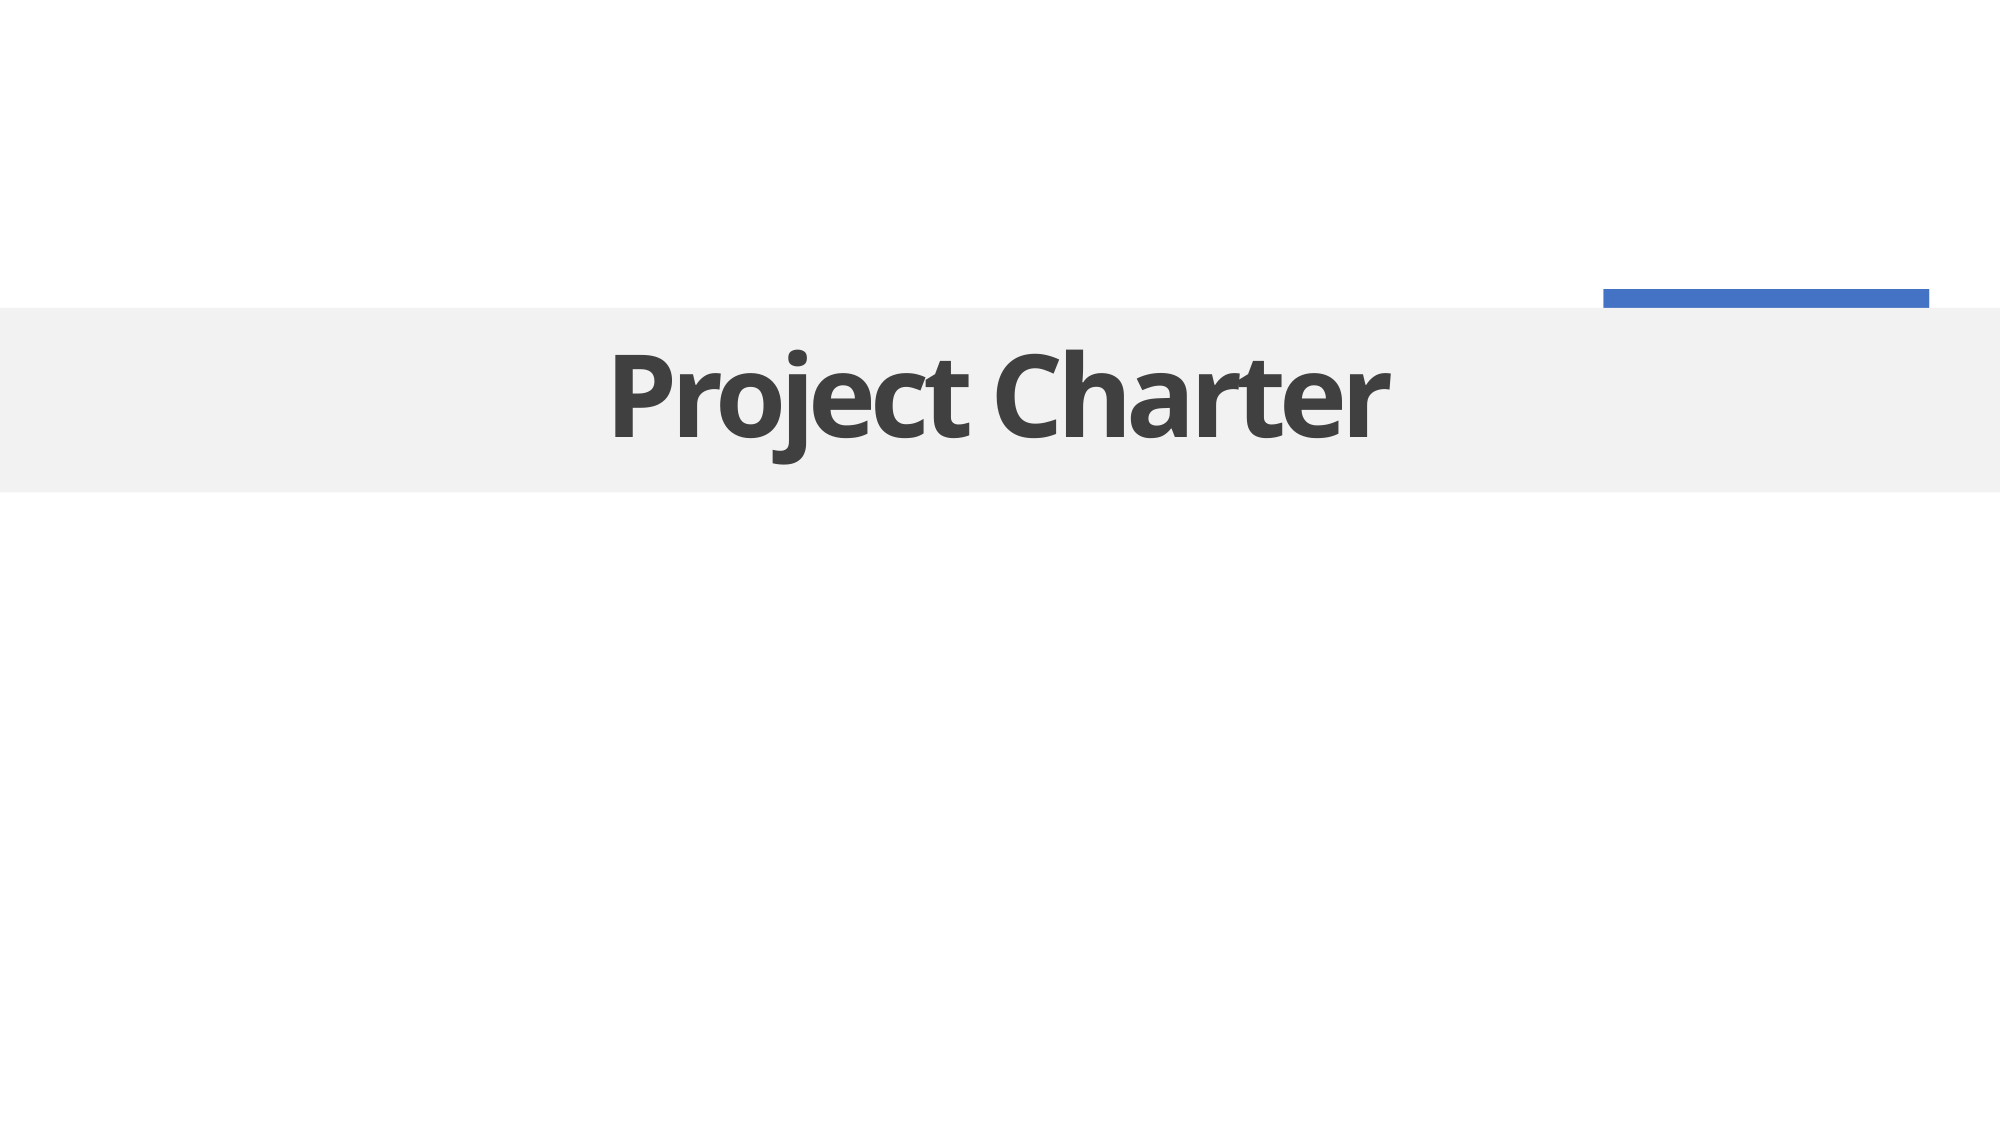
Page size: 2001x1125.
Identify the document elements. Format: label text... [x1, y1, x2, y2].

text_box [1603, 288, 1930, 307]
title Project Charter [0, 307, 2000, 493]
